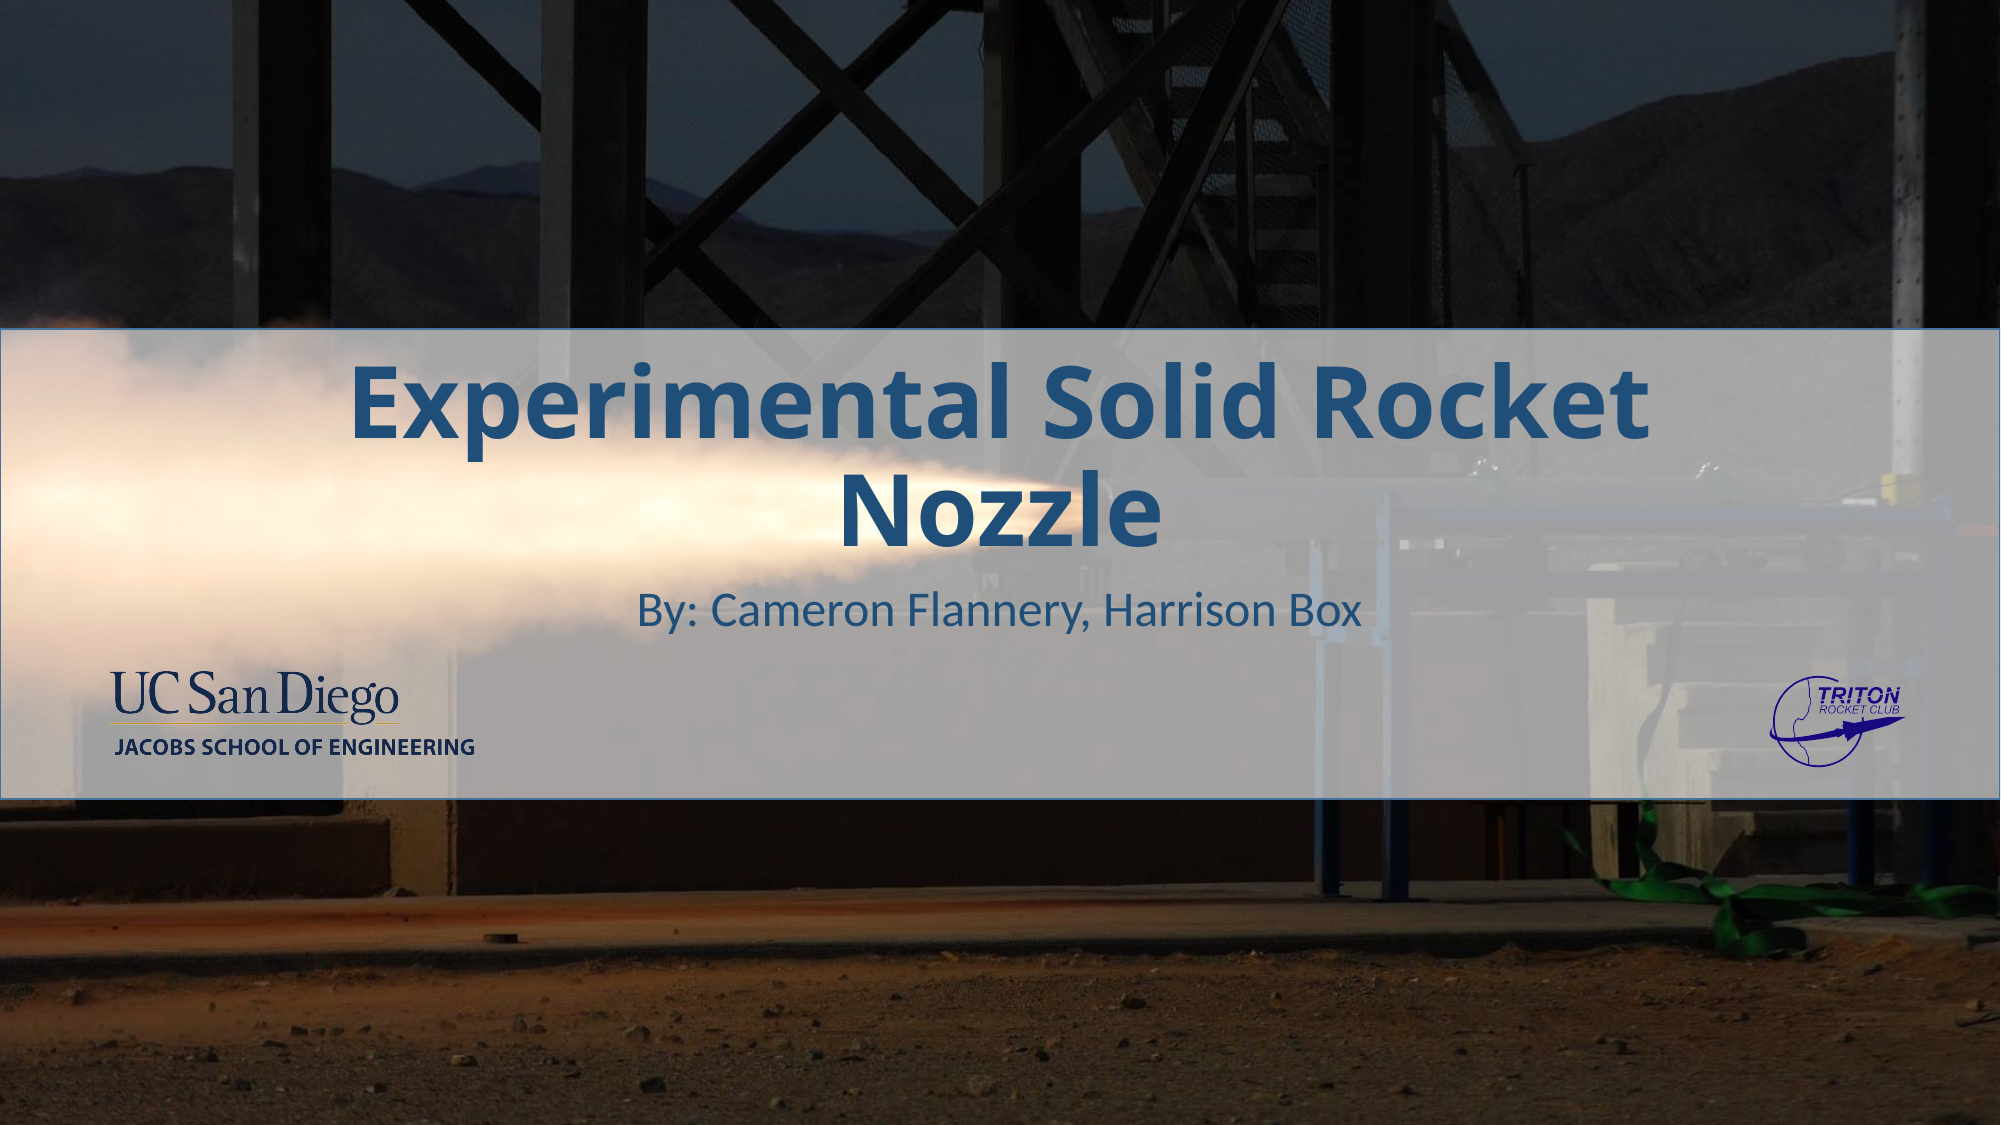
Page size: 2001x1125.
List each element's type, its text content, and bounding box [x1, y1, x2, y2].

picture [1766, 649, 1910, 794]
subtitle By: Cameron Flannery, Harrison Box [249, 575, 1750, 656]
picture [0, 800, 2000, 1125]
title Experimental Solid Rocket Nozzle [249, 332, 1750, 575]
picture [109, 670, 475, 756]
picture [0, 0, 2000, 328]
